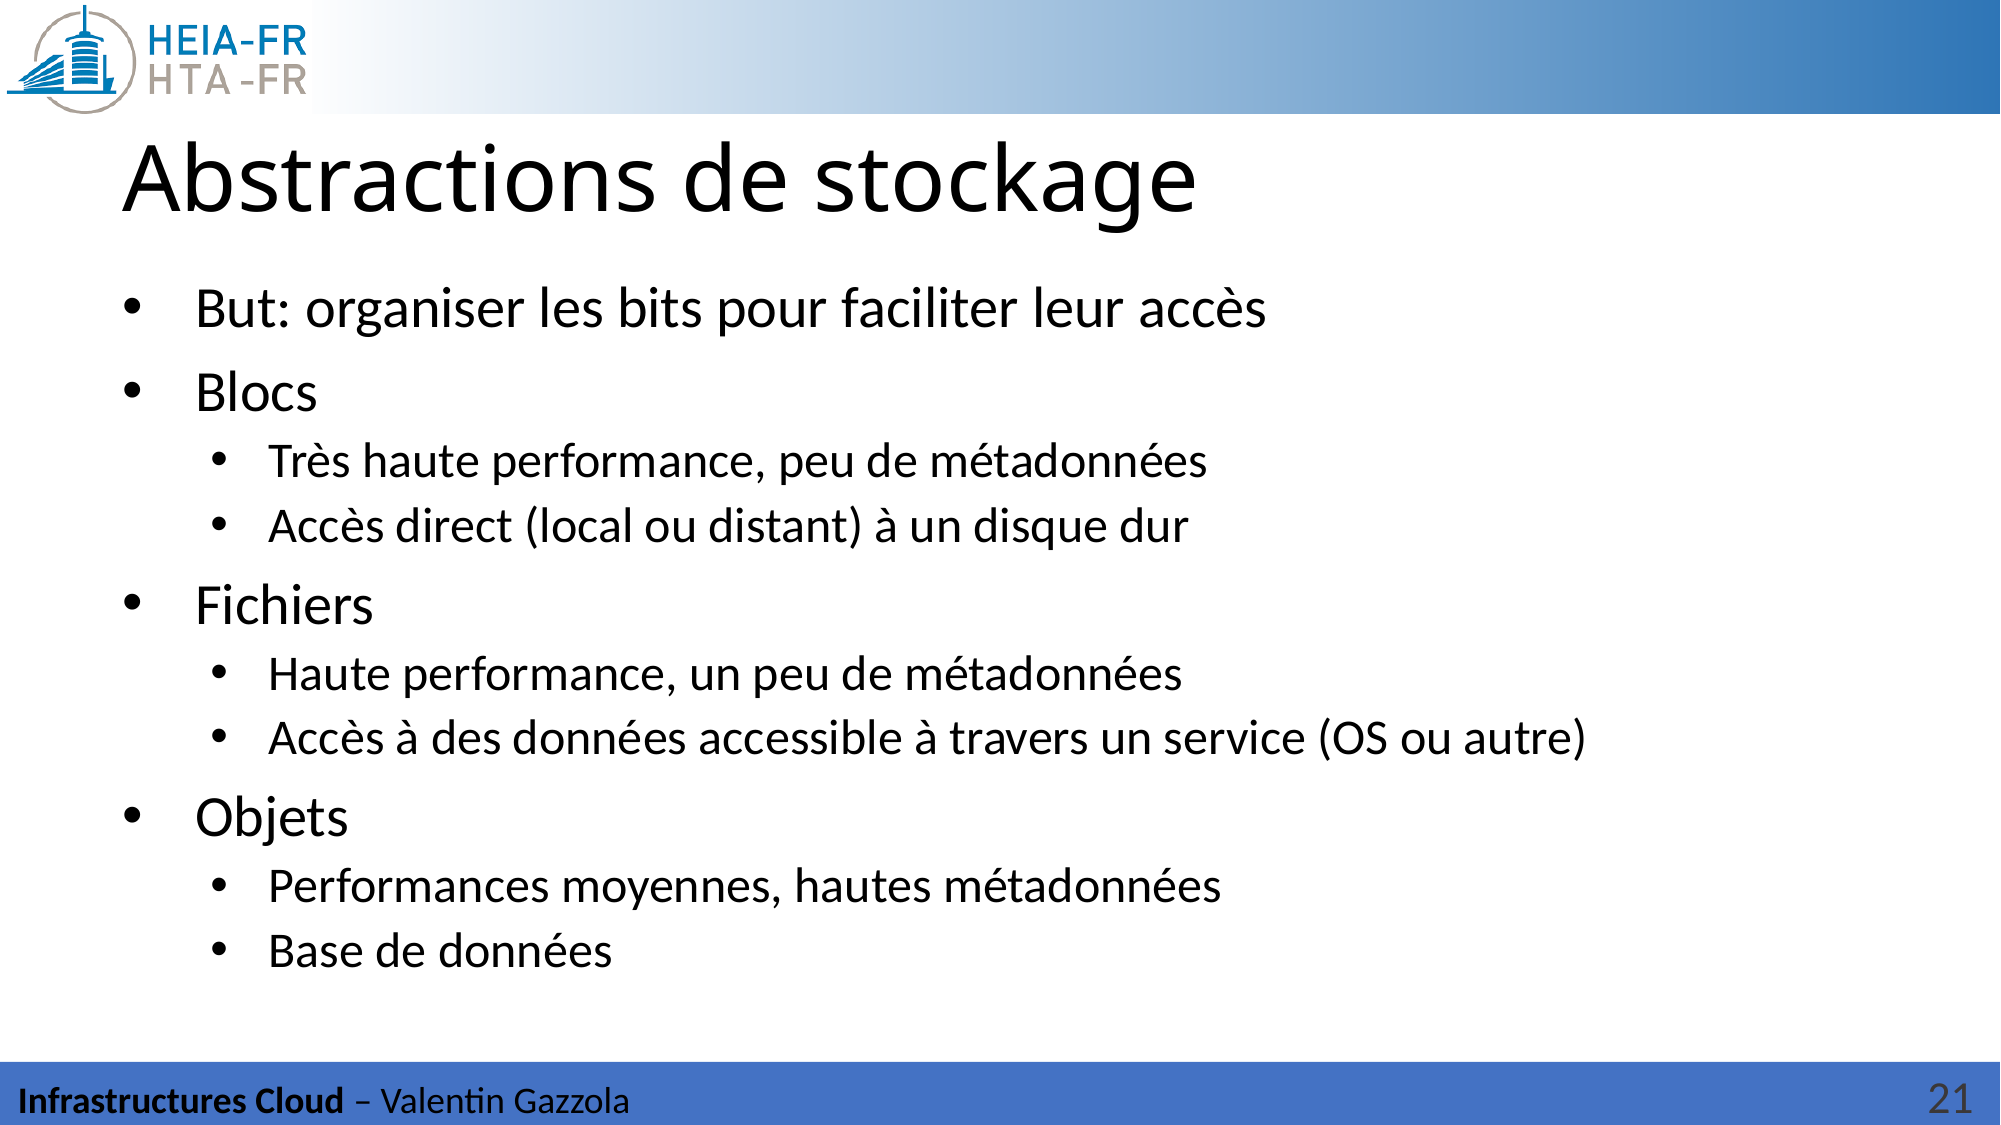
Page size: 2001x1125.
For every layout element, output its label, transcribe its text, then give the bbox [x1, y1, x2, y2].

list But: organiser les bits pour faciliter leur accès Blocs Très haute performance, peu de métadonnées Accès direct (local ou distant) à un disque dur Fichiers Haute performance, un peu de métadonnées Accès à des données accessible à travers un service (OS ou autre) Objets Performances moyennes, hautes métadonnées Base de données [107, 270, 1863, 1058]
title Abstractions de stockage [107, 107, 1863, 256]
picture [0, 0, 312, 119]
slide_number 21 [1912, 1065, 2000, 1125]
